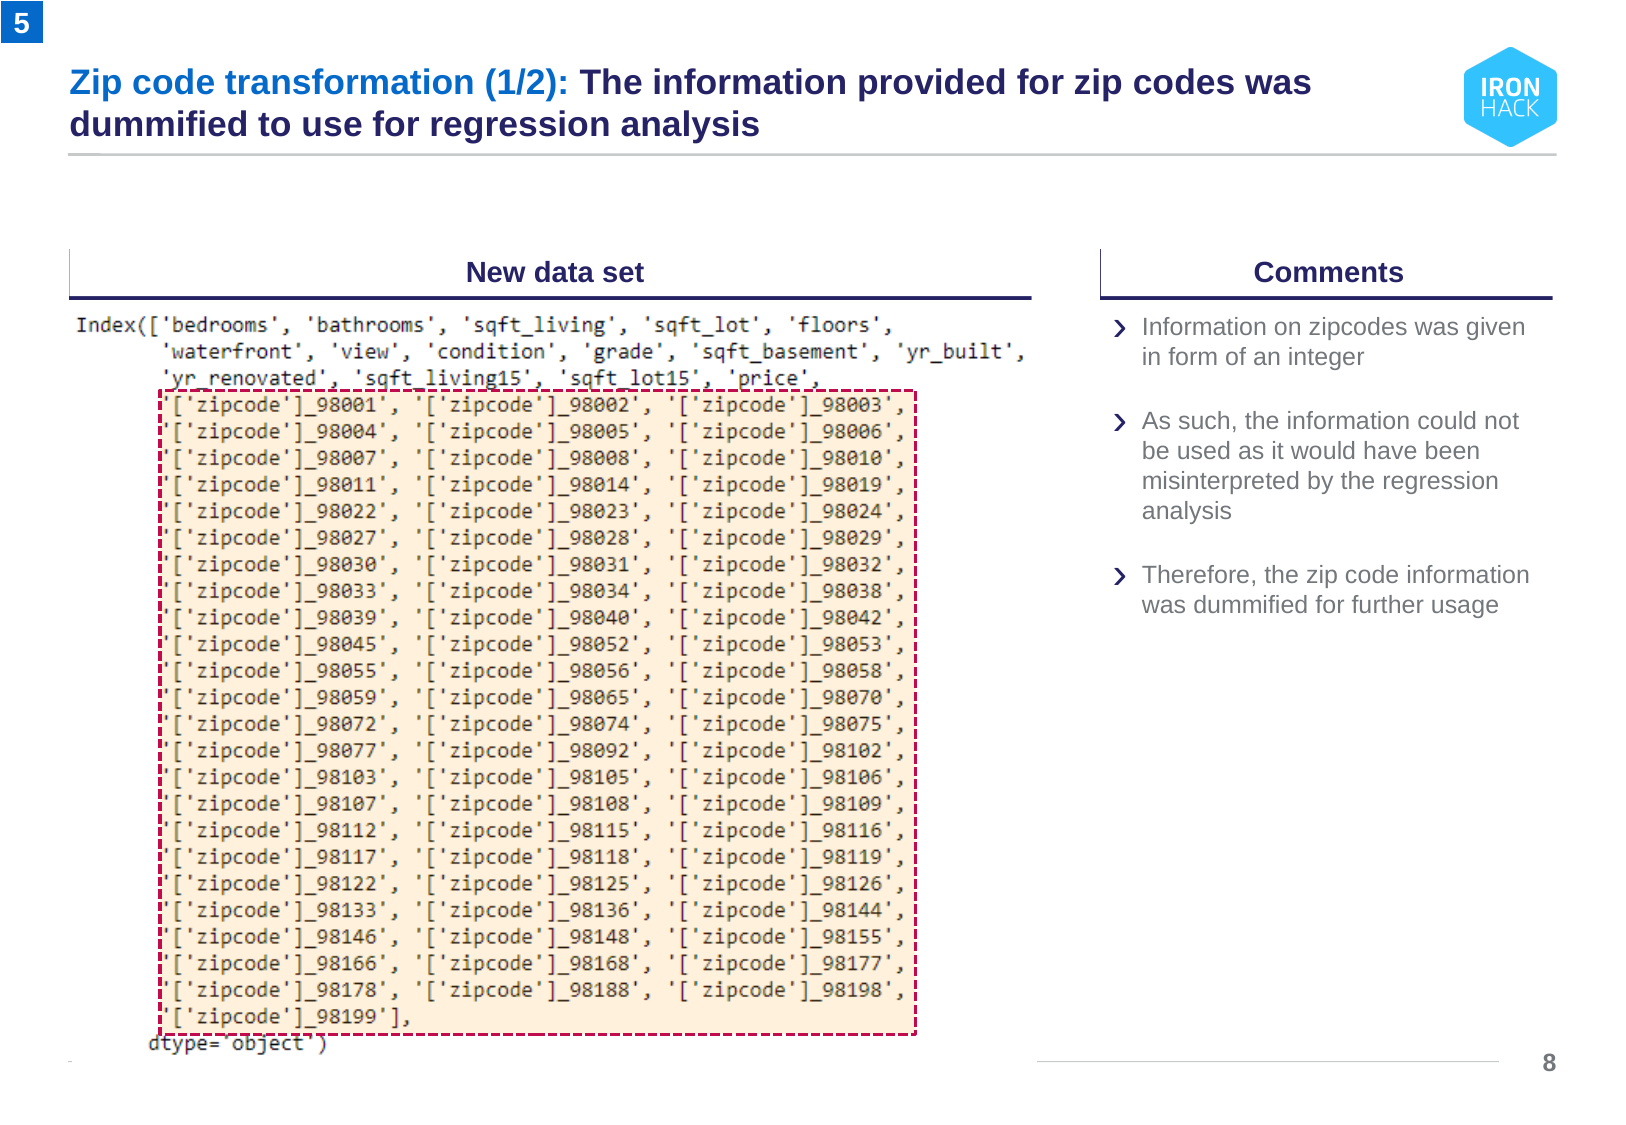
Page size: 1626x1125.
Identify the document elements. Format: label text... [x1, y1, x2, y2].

picture [72, 304, 1037, 1070]
text_box 5 [0, 0, 46, 46]
text_box Comments [1100, 245, 1557, 297]
title Zip code transformation (1/2): The information provided for zip codes was dummified to use for regression analysis [69, 45, 1428, 152]
picture [1464, 47, 1557, 147]
text_box New data set [69, 245, 1042, 297]
text_box Information on zipcodes was given in form of an integer As such, the information could not be used as it would have been misinterpreted by the regression analysis Therefore, the zip code information was dummified for further usage [1100, 305, 1557, 936]
